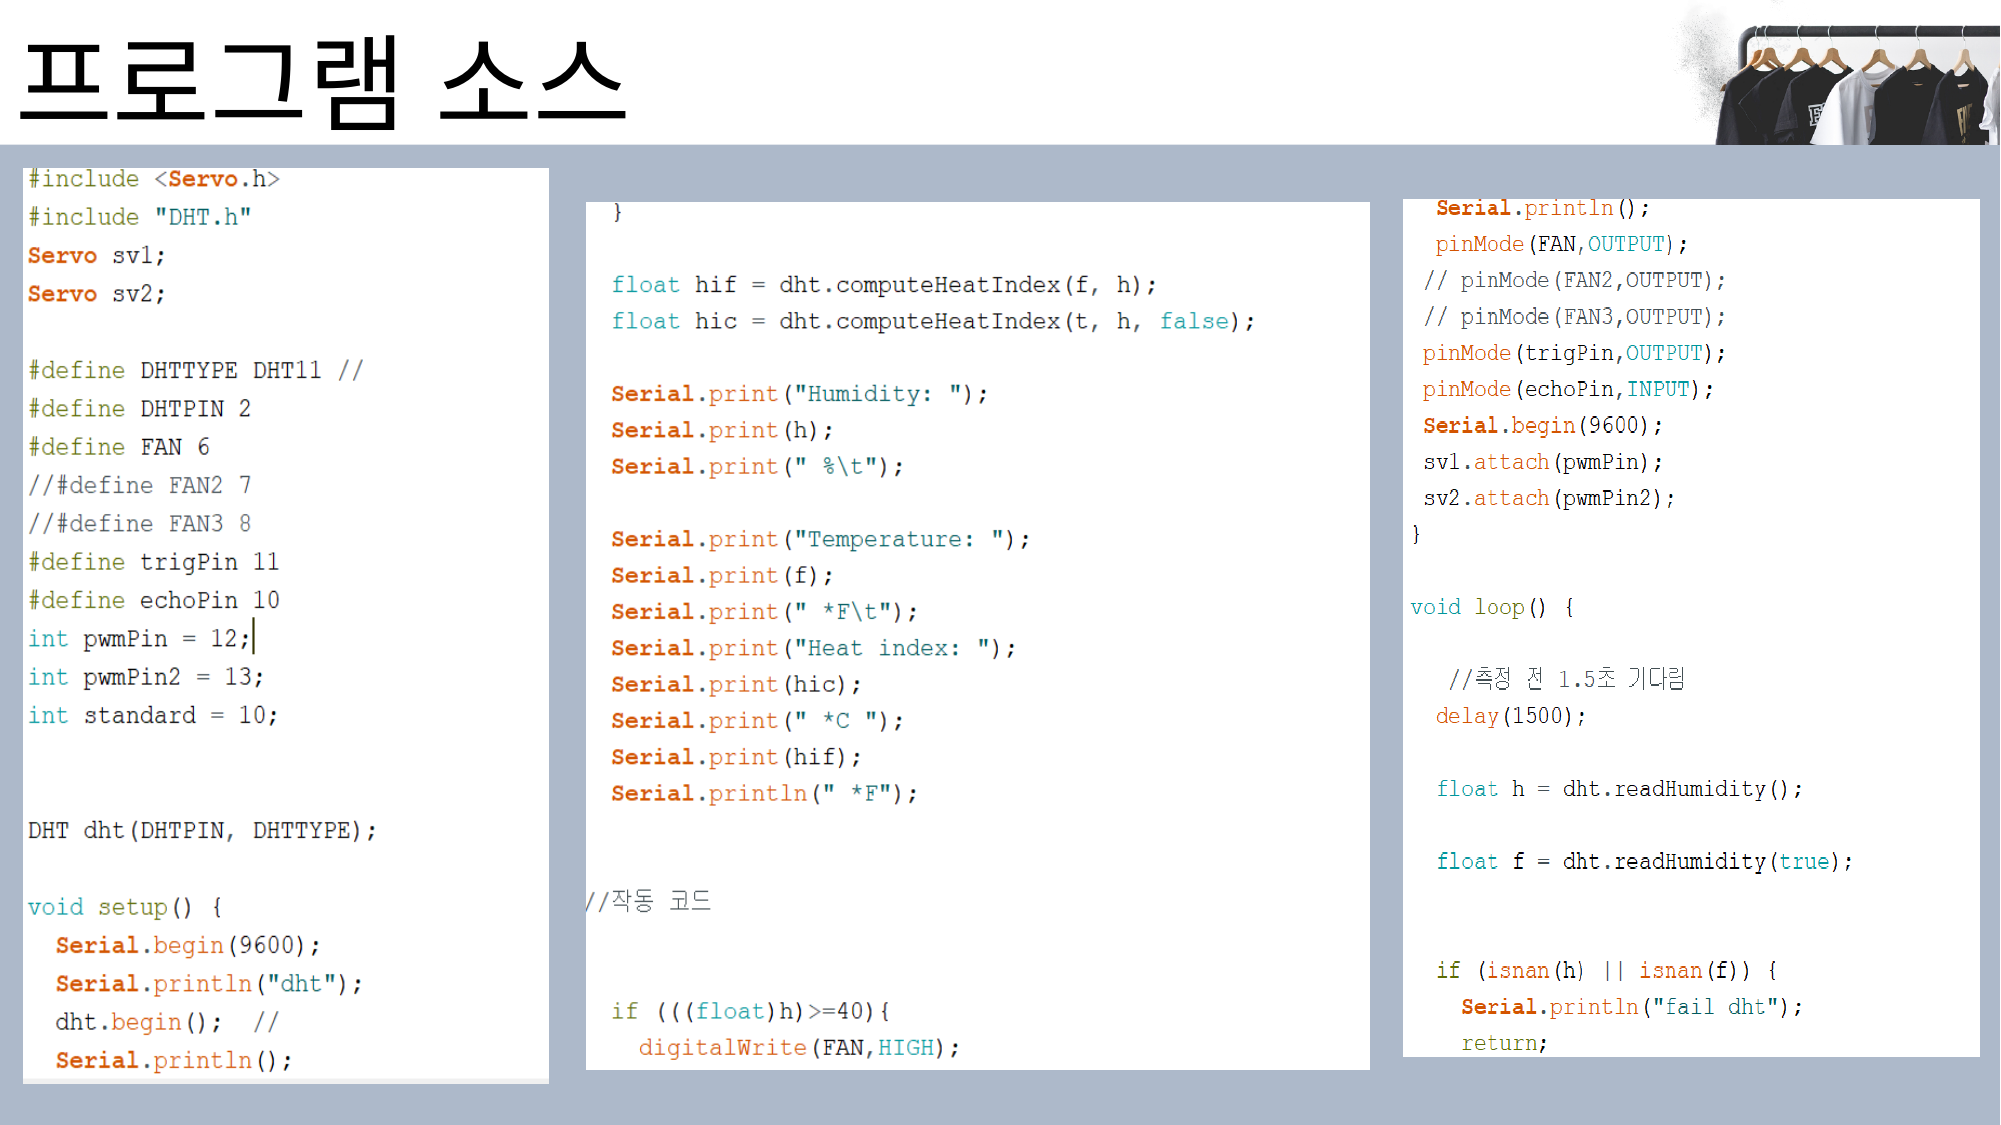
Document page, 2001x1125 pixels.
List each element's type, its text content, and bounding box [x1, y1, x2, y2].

picture [23, 168, 549, 1084]
text_box 프로그램 소스 [0, 23, 1312, 155]
text_box [0, 144, 2000, 1125]
picture [1402, 0, 2000, 1057]
picture [586, 202, 1370, 1070]
